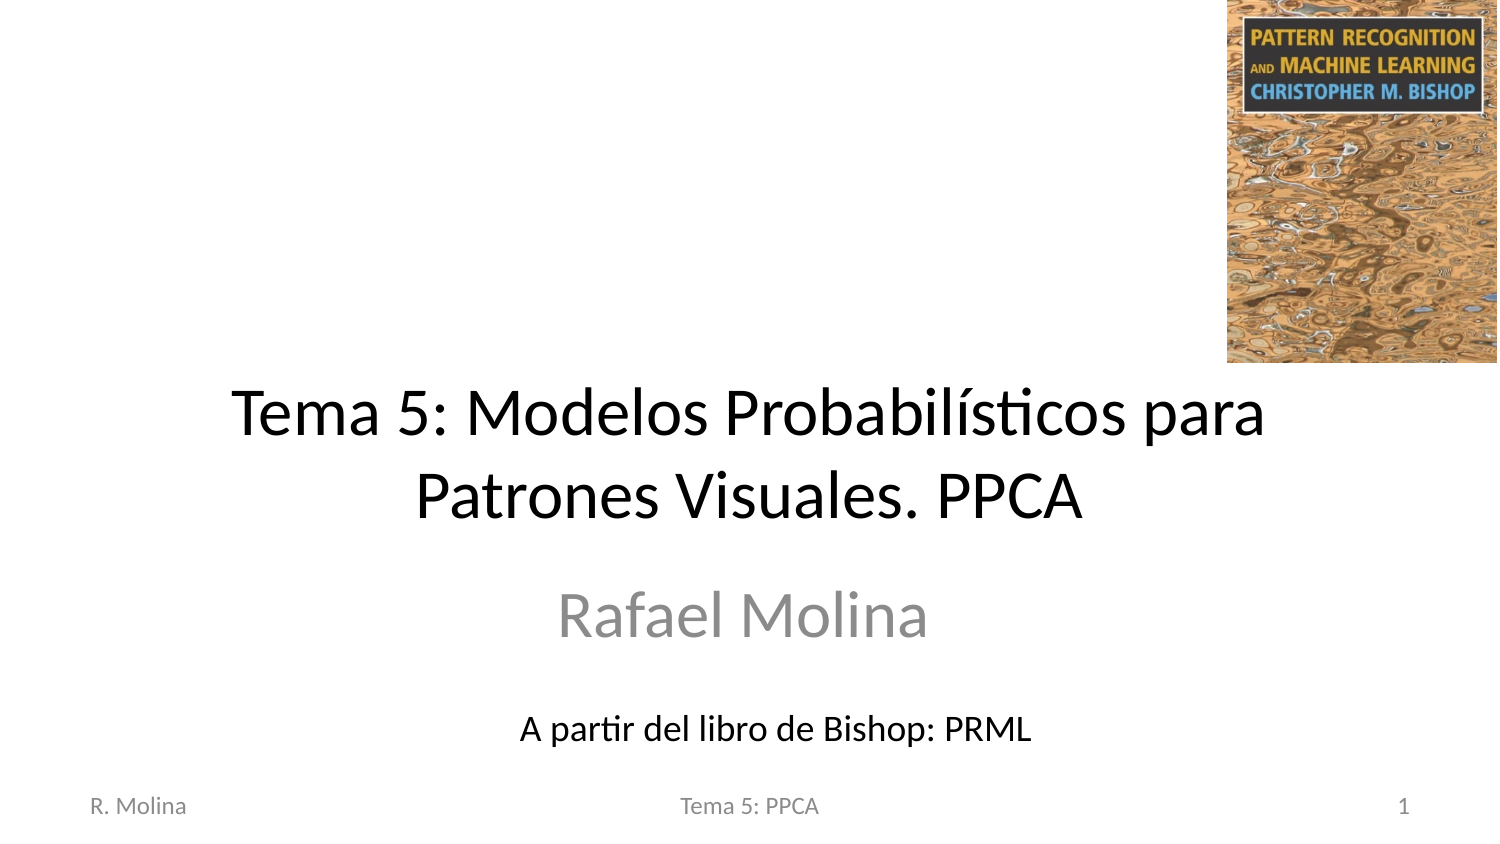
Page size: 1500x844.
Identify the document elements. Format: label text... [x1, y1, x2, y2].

picture [1226, 0, 1497, 364]
footer Tema 5: PPCA [512, 782, 988, 827]
text_box A partir del libro de Bishop: PRML [505, 696, 1048, 757]
slide_number 1 [1074, 782, 1425, 827]
title Tema 5: Modelos Probabilísticos para Patrones Visuales. PPCA [112, 359, 1388, 540]
subtitle Rafael Molina [218, 563, 1269, 685]
slide_number R. Molina [75, 782, 425, 827]
